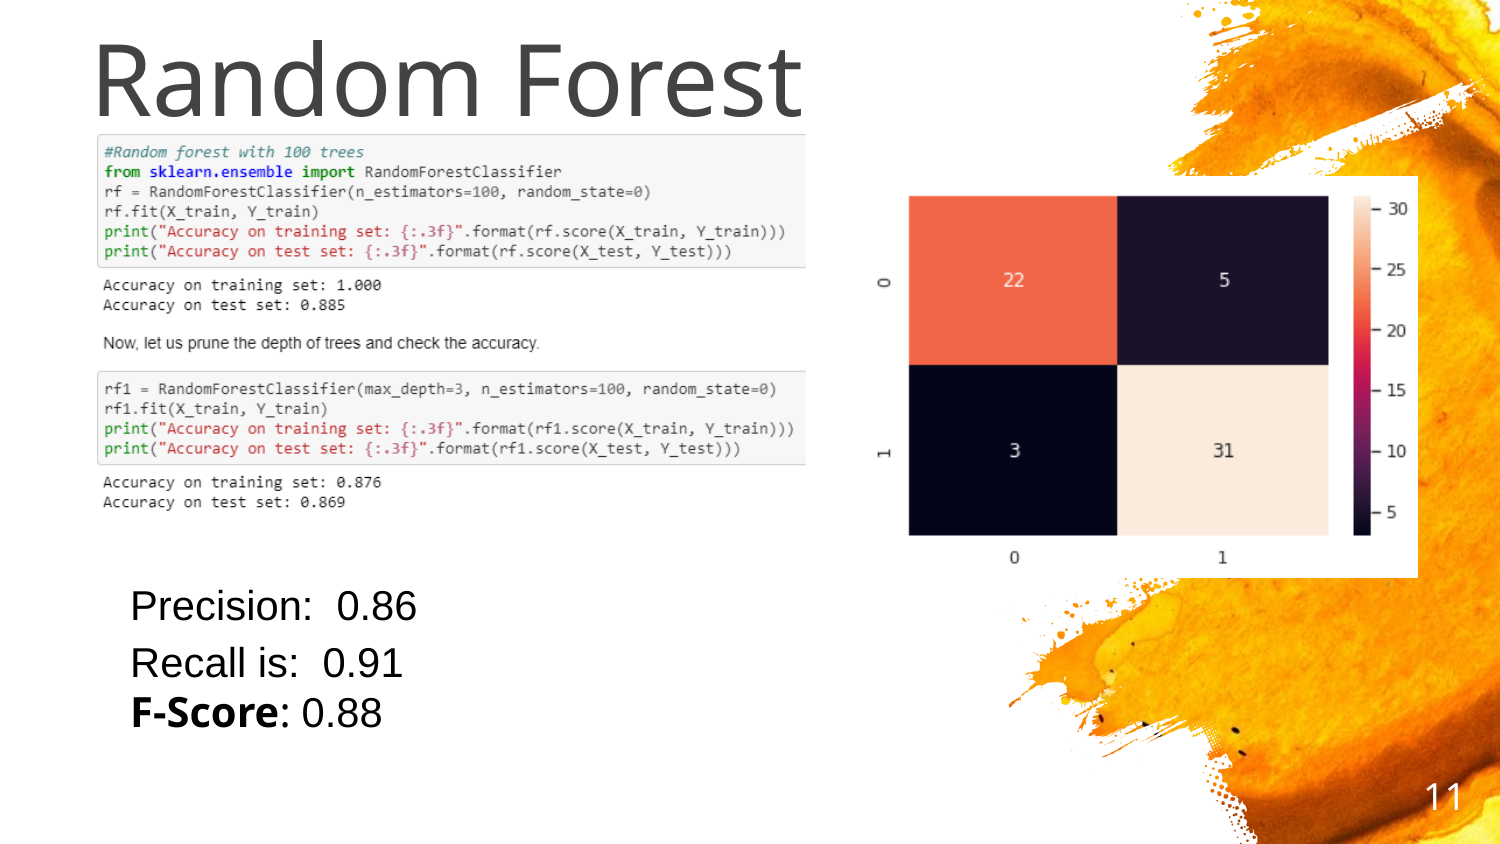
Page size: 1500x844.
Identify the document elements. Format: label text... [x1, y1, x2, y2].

text_box Precision: 0.86 Recall is: 0.91 F-Score: 0.88 [115, 555, 525, 758]
picture [0, 0, 1500, 844]
title Random Forest [75, 10, 980, 152]
slide_number 11 [1391, 766, 1482, 832]
